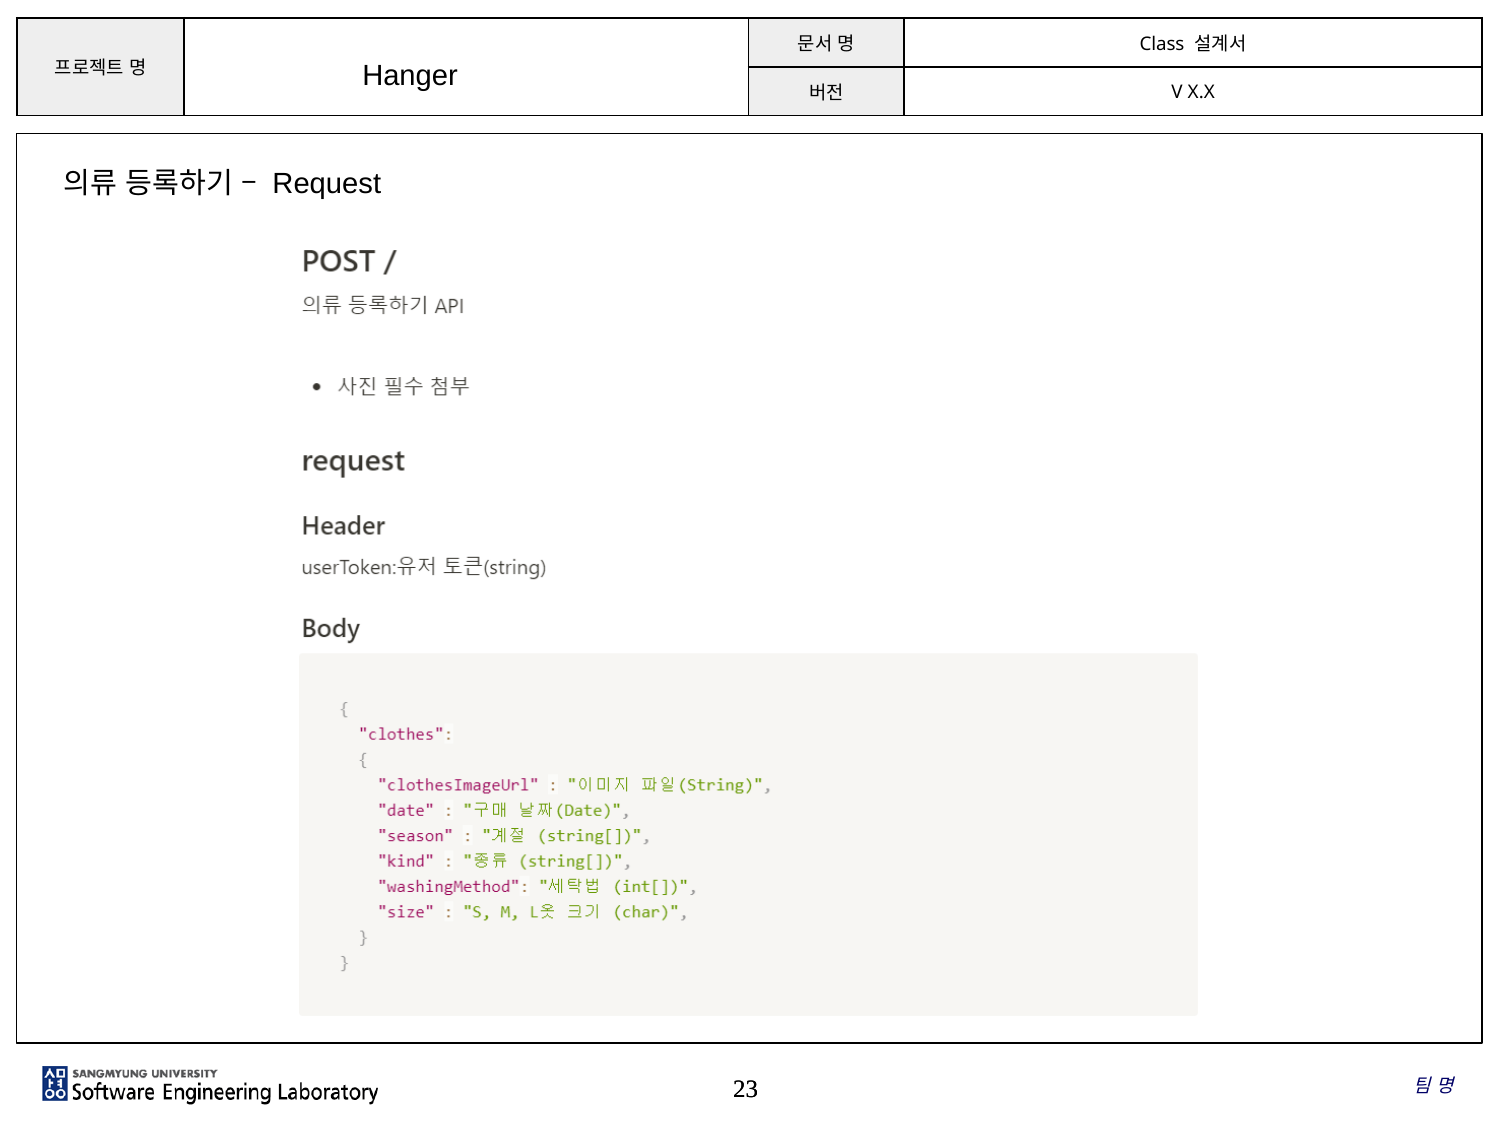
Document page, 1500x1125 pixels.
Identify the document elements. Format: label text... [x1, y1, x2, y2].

text_box Hanger [347, 49, 524, 134]
picture [42, 1066, 382, 1106]
picture [294, 242, 1206, 1023]
text_box 의류 등록하기 – Request [48, 157, 397, 208]
footer 팀 명 [994, 1060, 1454, 1110]
